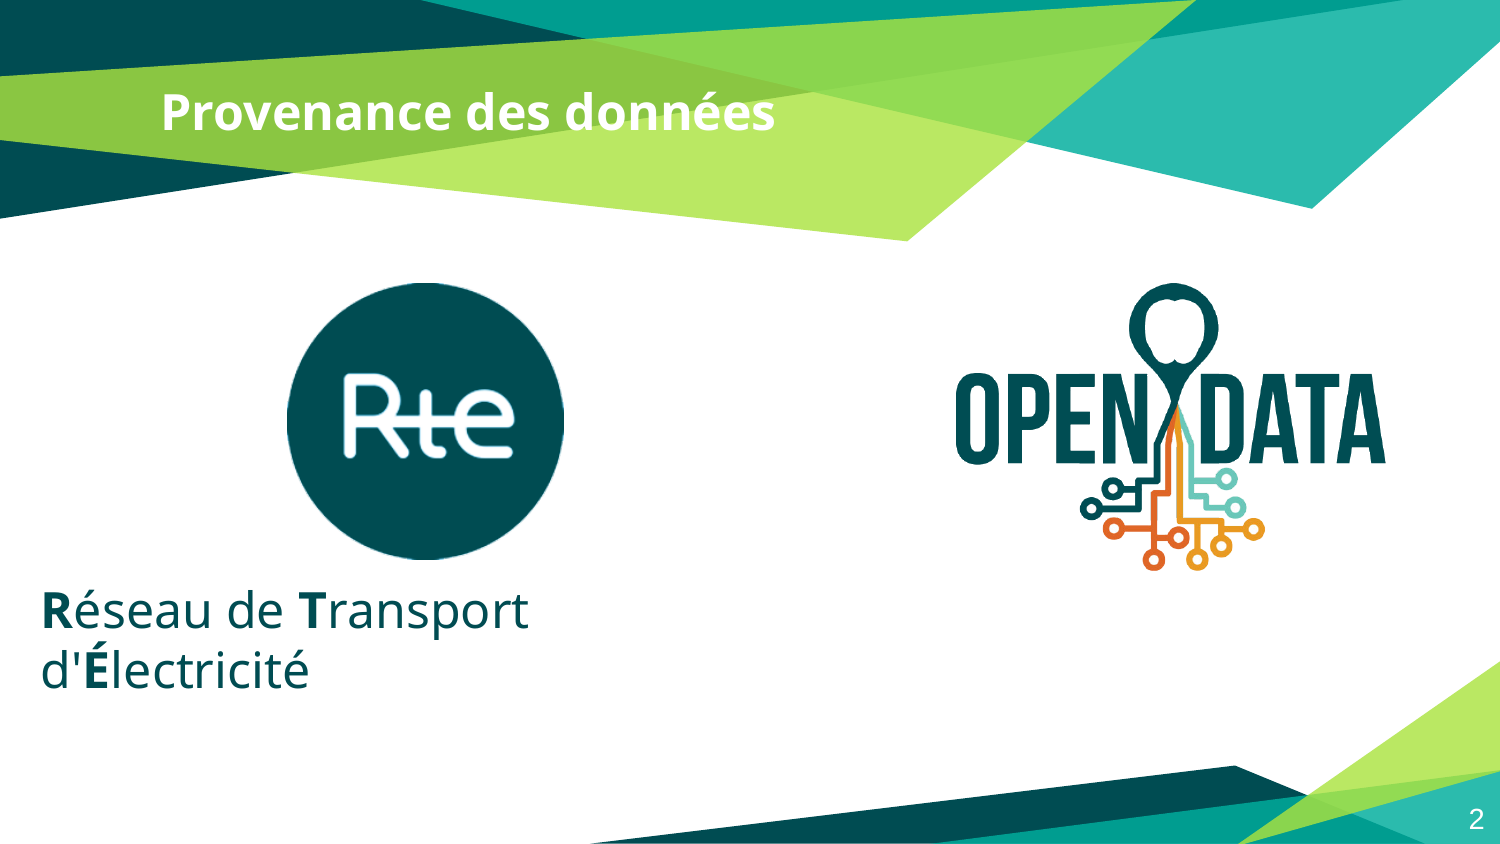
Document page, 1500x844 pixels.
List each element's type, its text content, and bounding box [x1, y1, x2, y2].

text_box 2 [1453, 793, 1500, 843]
picture [287, 283, 564, 560]
title Provenance des données [145, 65, 1355, 206]
text_box Réseau de Transport d'Électricité [26, 570, 825, 706]
picture [956, 283, 1386, 571]
